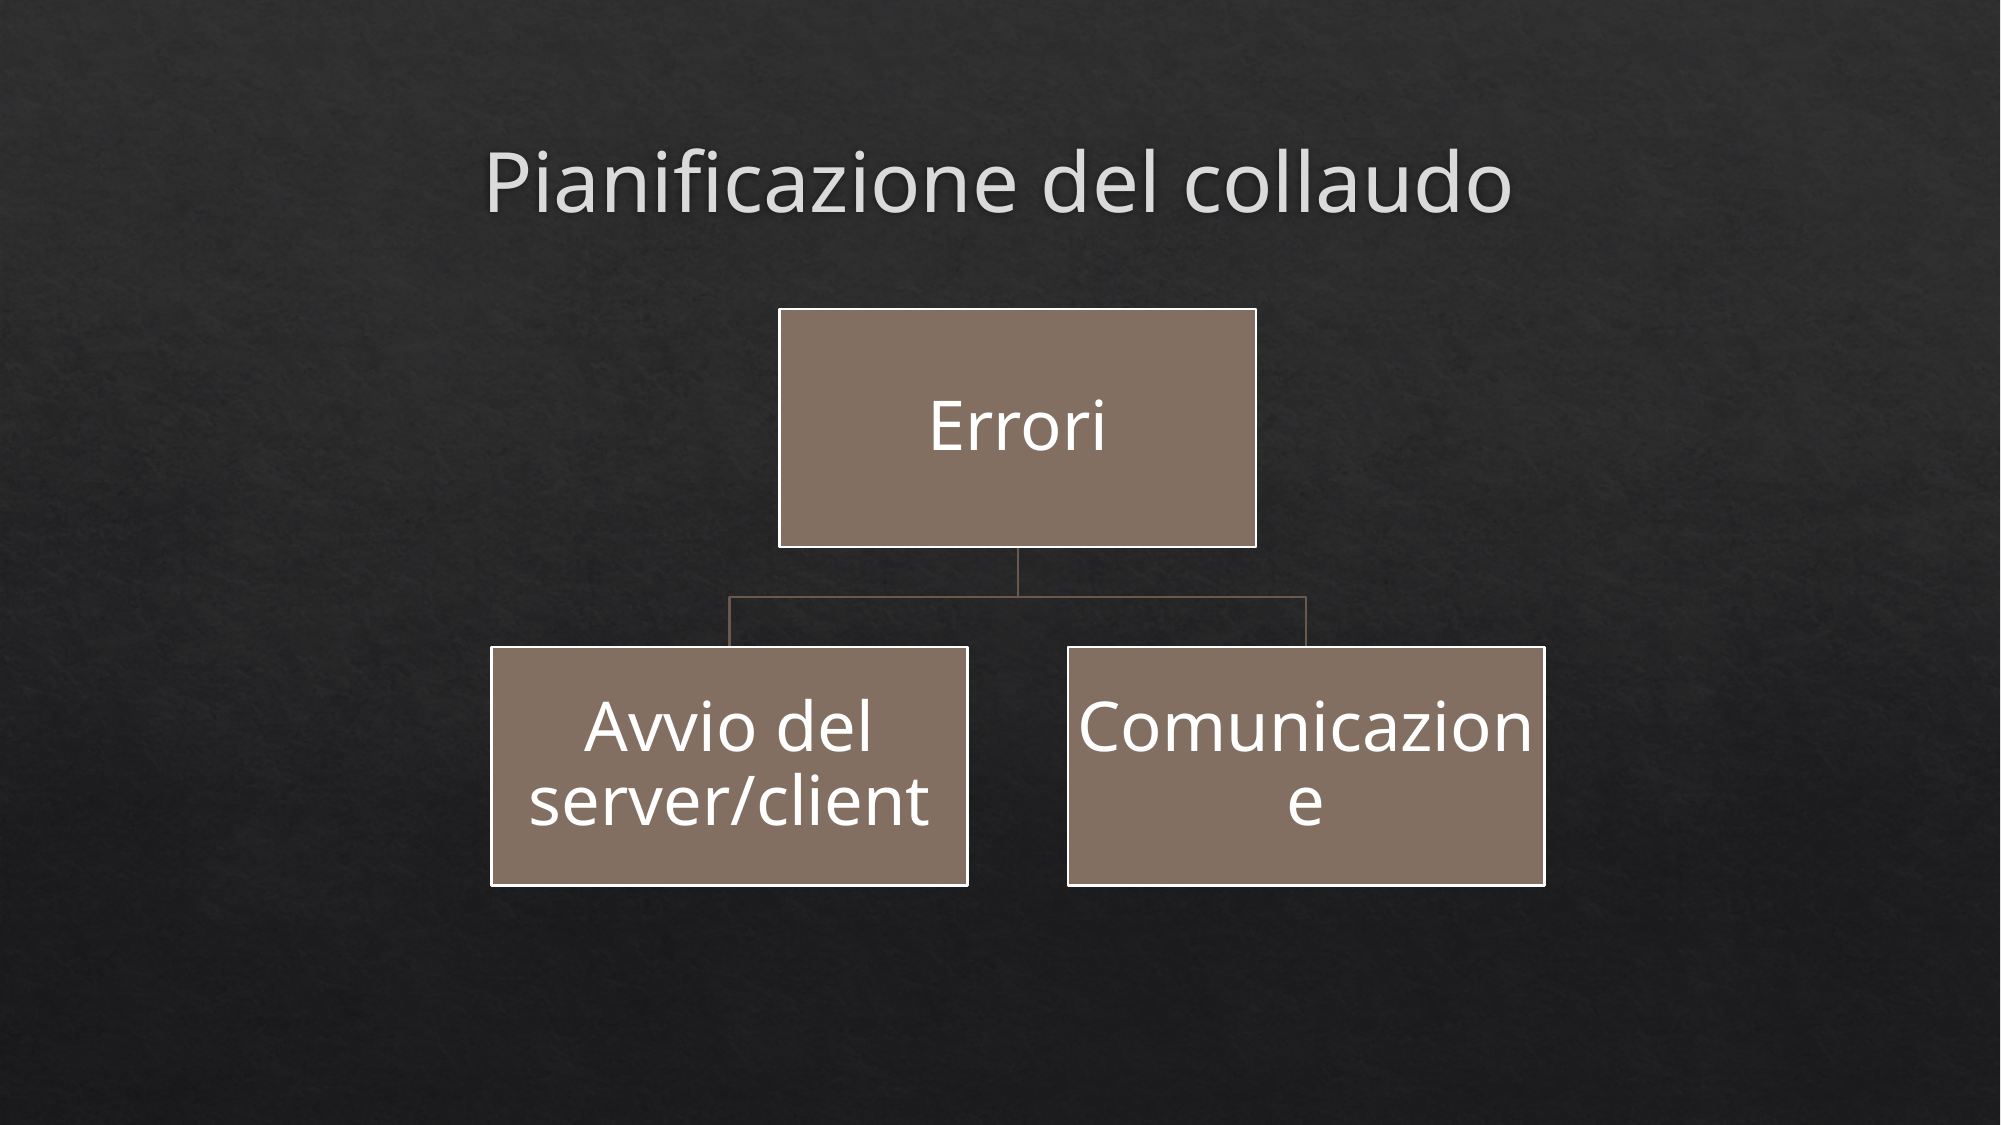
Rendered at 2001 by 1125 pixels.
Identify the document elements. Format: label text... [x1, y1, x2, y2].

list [228, 308, 1808, 886]
title Pianificazione del collaudo [149, 99, 1849, 260]
